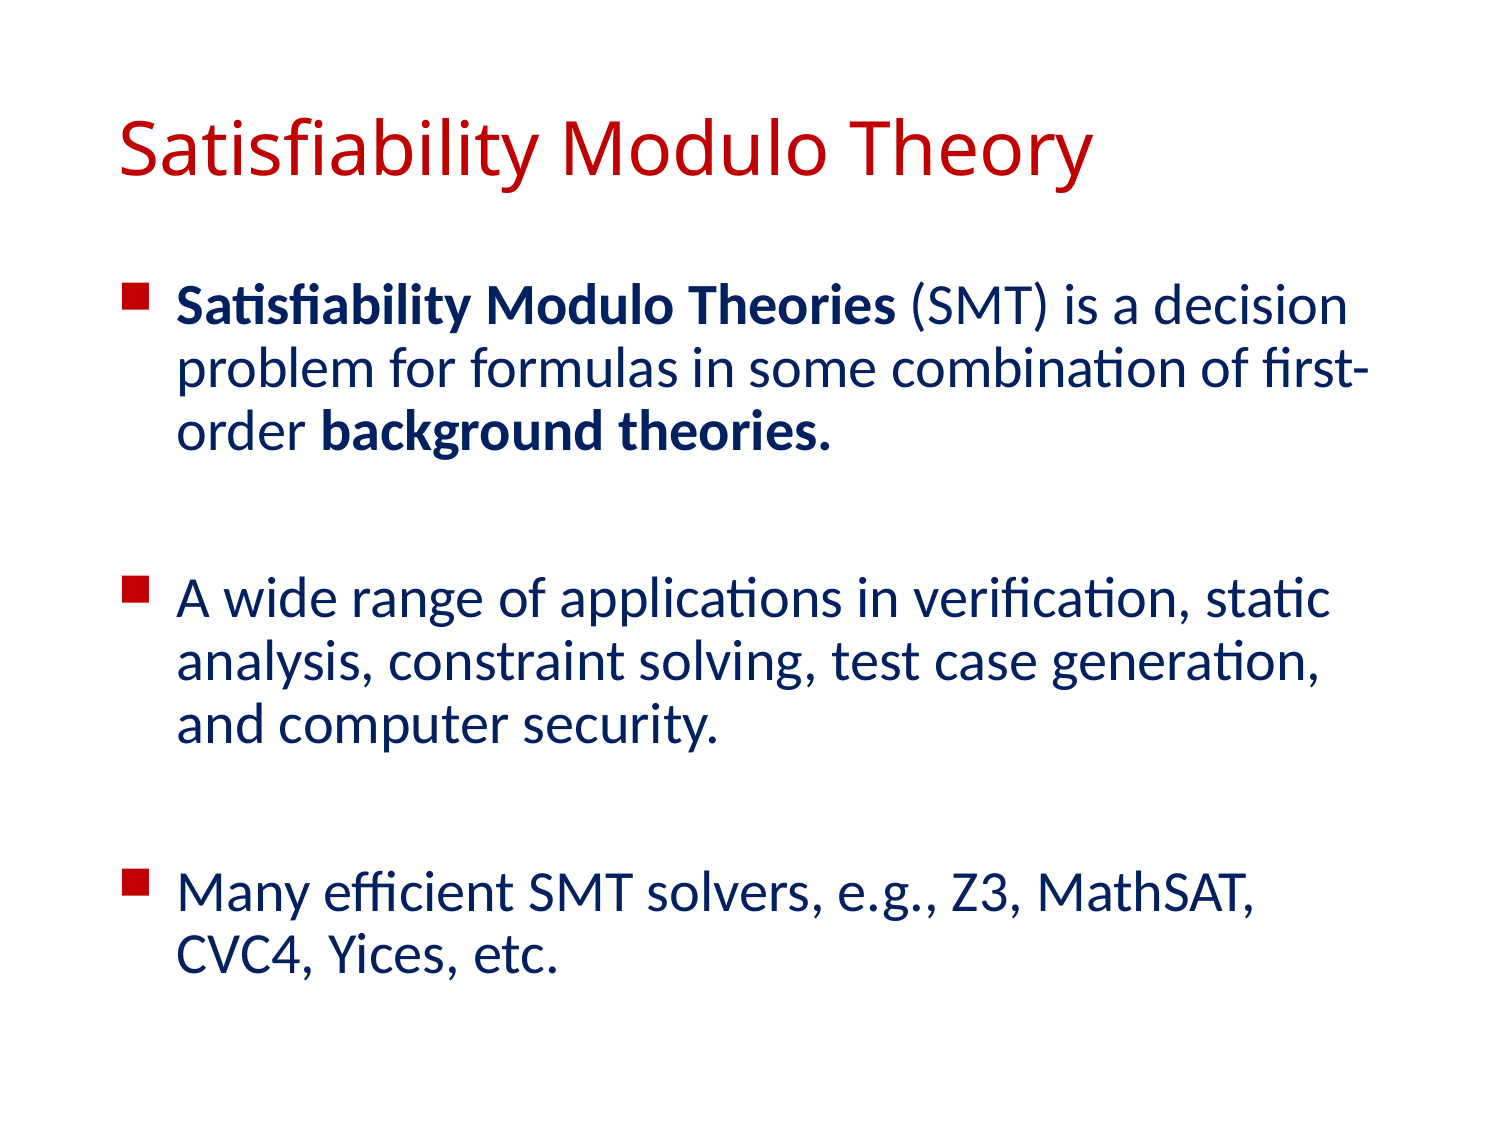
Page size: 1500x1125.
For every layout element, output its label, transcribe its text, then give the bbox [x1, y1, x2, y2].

title Satisfiability Modulo Theory [103, 59, 1397, 244]
list Satisﬁability Modulo Theories (SMT) is a decision problem for formulas in some combination of ﬁrst-order background theories. A wide range of applications in verification, static analysis, constraint solving, test case generation, and computer security. Many efficient SMT solvers, e.g., Z3, MathSAT, CVC4, Yices, etc. [103, 267, 1397, 1014]
